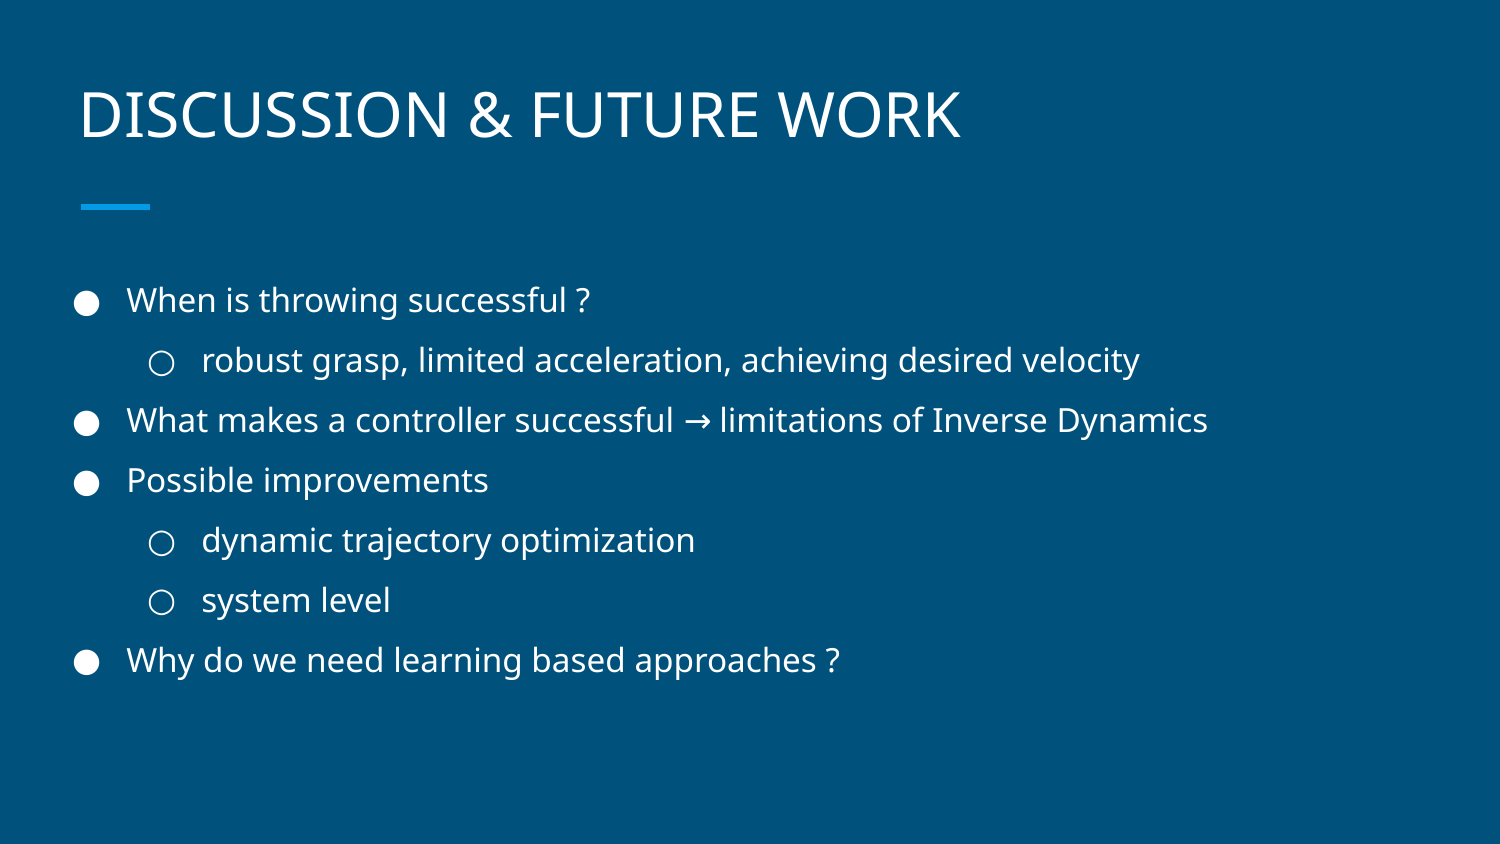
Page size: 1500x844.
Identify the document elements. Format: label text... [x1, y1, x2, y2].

text_box When is throwing successful ? robust grasp, limited acceleration, achieving desired velocity What makes a controller successful → limitations of Inverse Dynamics Possible improvements dynamic trajectory optimization system level Why do we need learning based approaches ? [36, 244, 1373, 694]
title DISCUSSION & FUTURE WORK [63, 52, 1437, 165]
